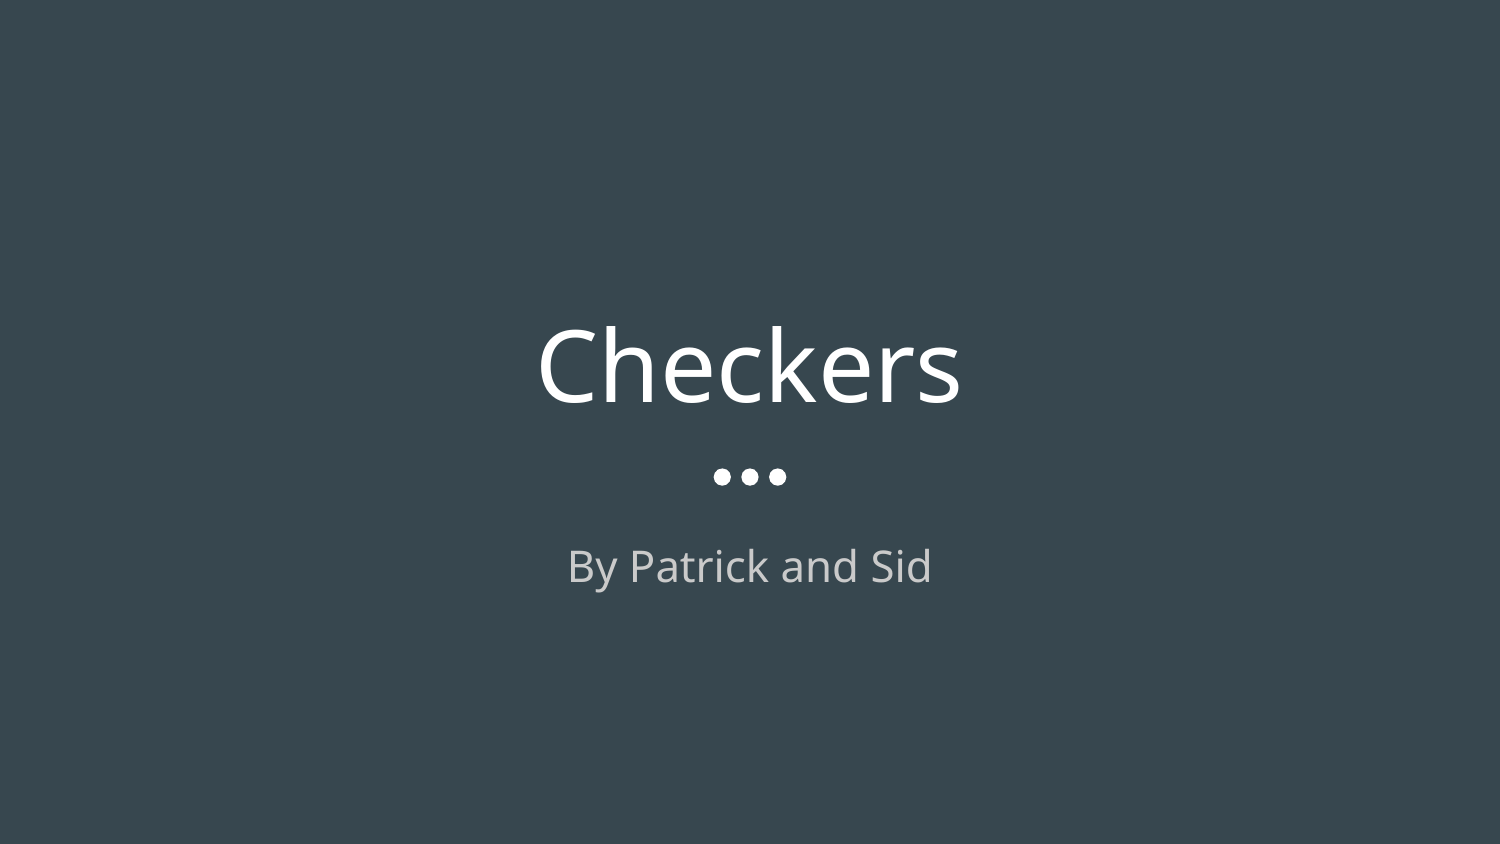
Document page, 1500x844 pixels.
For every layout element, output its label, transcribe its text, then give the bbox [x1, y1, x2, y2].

title Checkers [110, 162, 1390, 447]
subtitle By Patrick and Sid [110, 520, 1390, 651]
